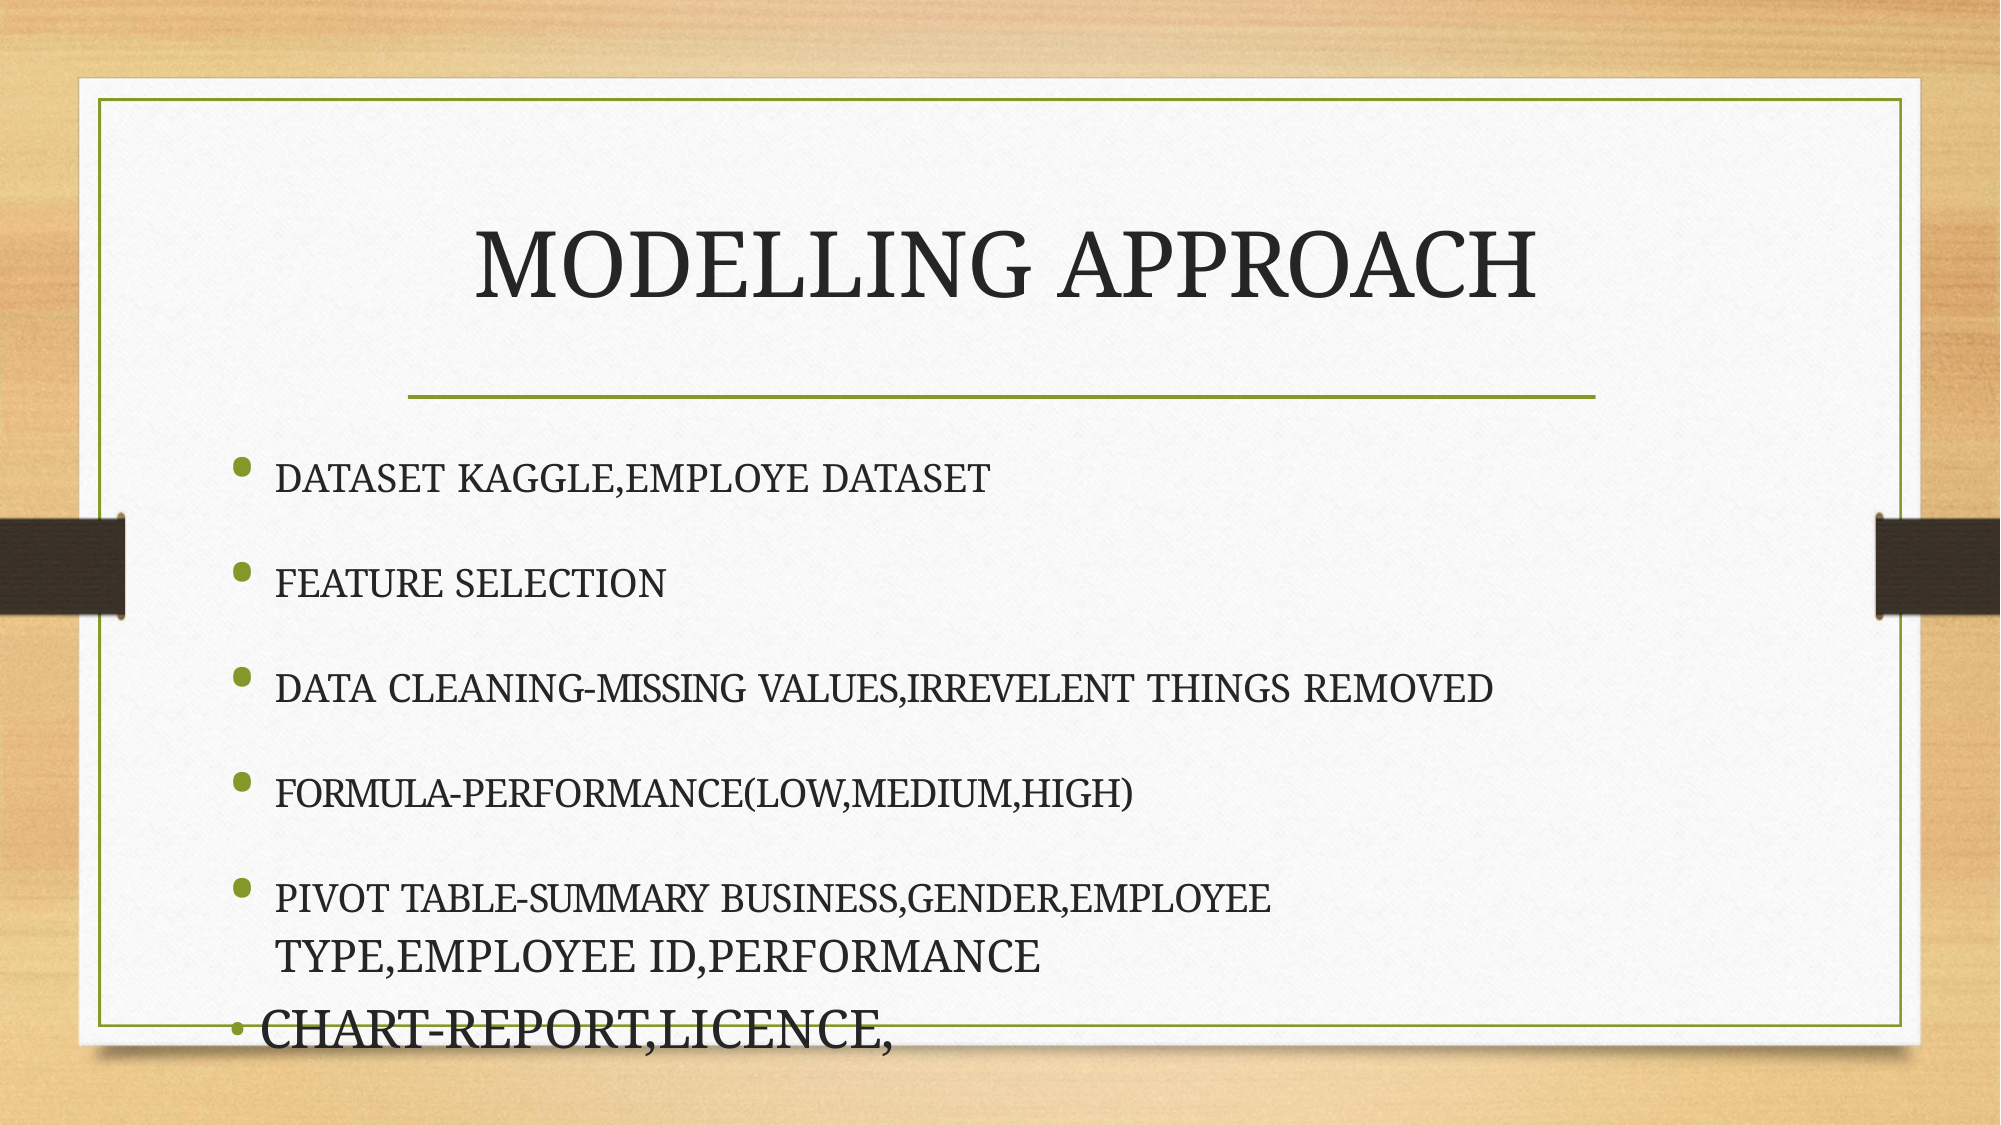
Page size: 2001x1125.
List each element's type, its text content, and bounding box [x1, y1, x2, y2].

title MODELLING APPROACH [455, 158, 1566, 394]
list DATASET KAGGLE,EMPLOYE DATASET FEATURE SELECTION DATA CLEANING-MISSING VALUES,IRREVELENT THINGS REMOVED FORMULA-PERFORMANCE(LOW,MEDIUM,HIGH) PIVOT TABLE-SUMMARY BUSINESS,GENDER,EMPLOYEE TYPE,EMPLOYEE ID,PERFORMANCE CHART-REPORT,LICENCE, [225, 409, 1739, 1064]
picture [0, 0, 2000, 1125]
